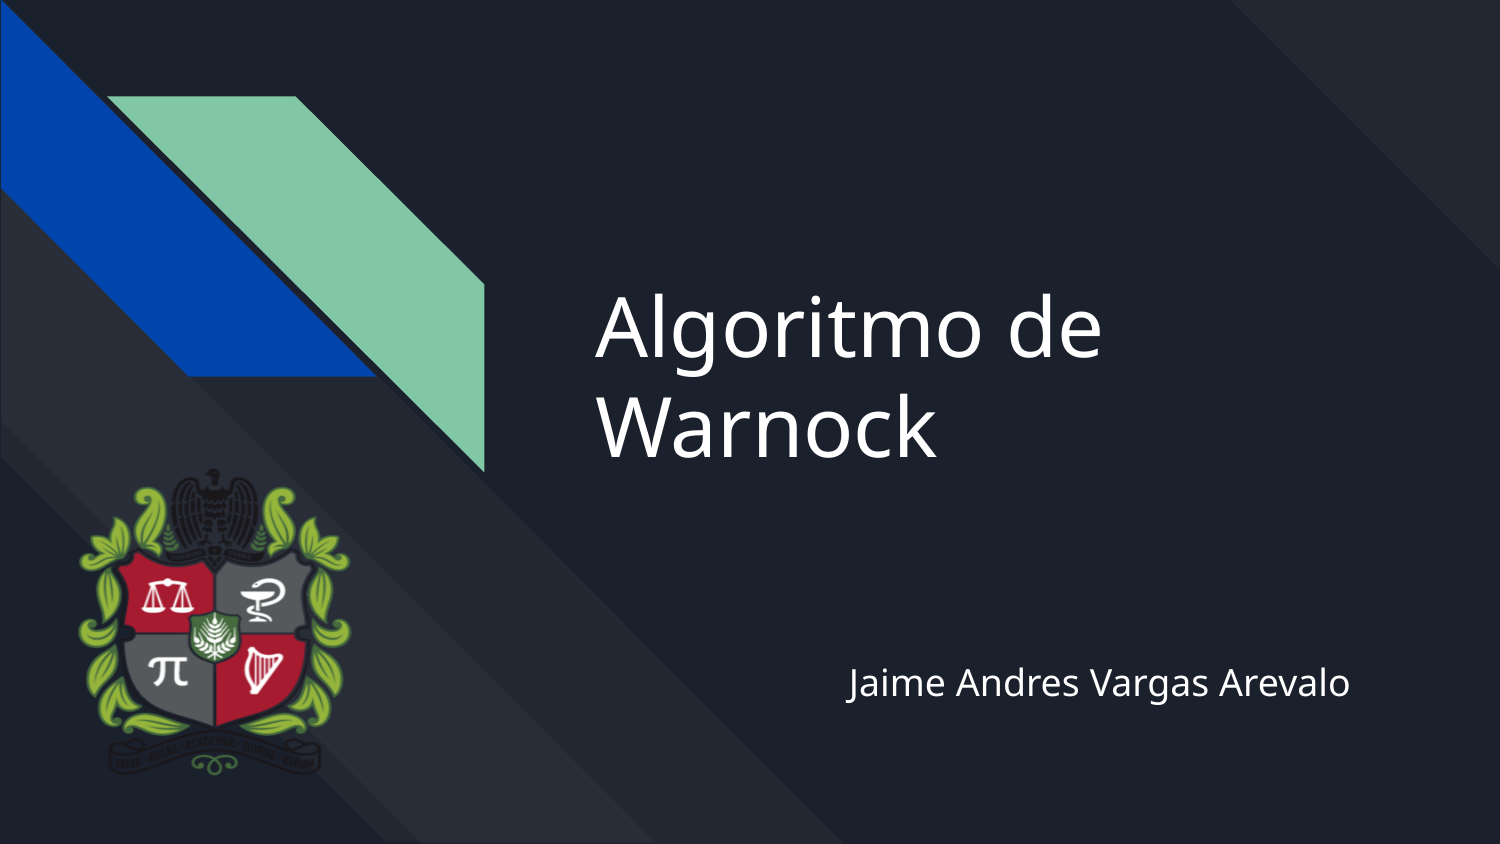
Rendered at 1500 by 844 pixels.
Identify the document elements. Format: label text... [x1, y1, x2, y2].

picture [78, 467, 352, 776]
subtitle Jaime Andres Vargas Arevalo [833, 643, 1404, 727]
title Algoritmo de Warnock [580, 258, 1404, 518]
